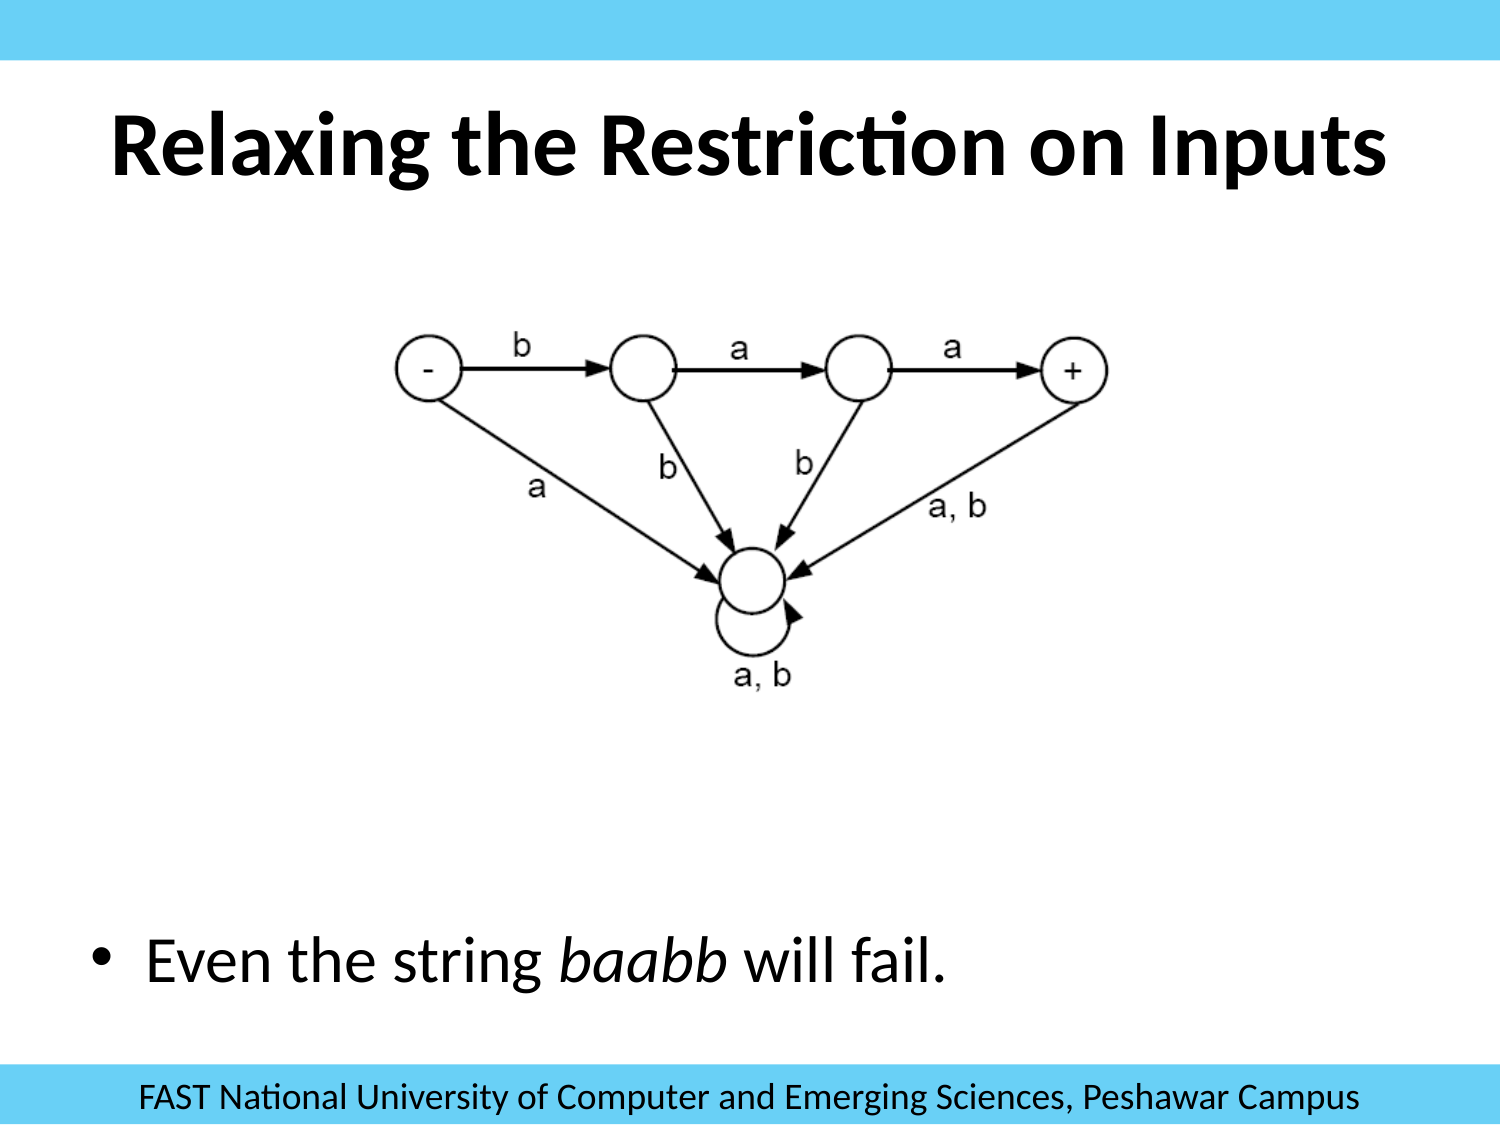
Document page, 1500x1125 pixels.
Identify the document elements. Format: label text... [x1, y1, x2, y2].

list Even the string baabb will fail. [75, 262, 1425, 1005]
title Relaxing the Restriction on Inputs [75, 45, 1425, 233]
picture [387, 319, 1113, 694]
